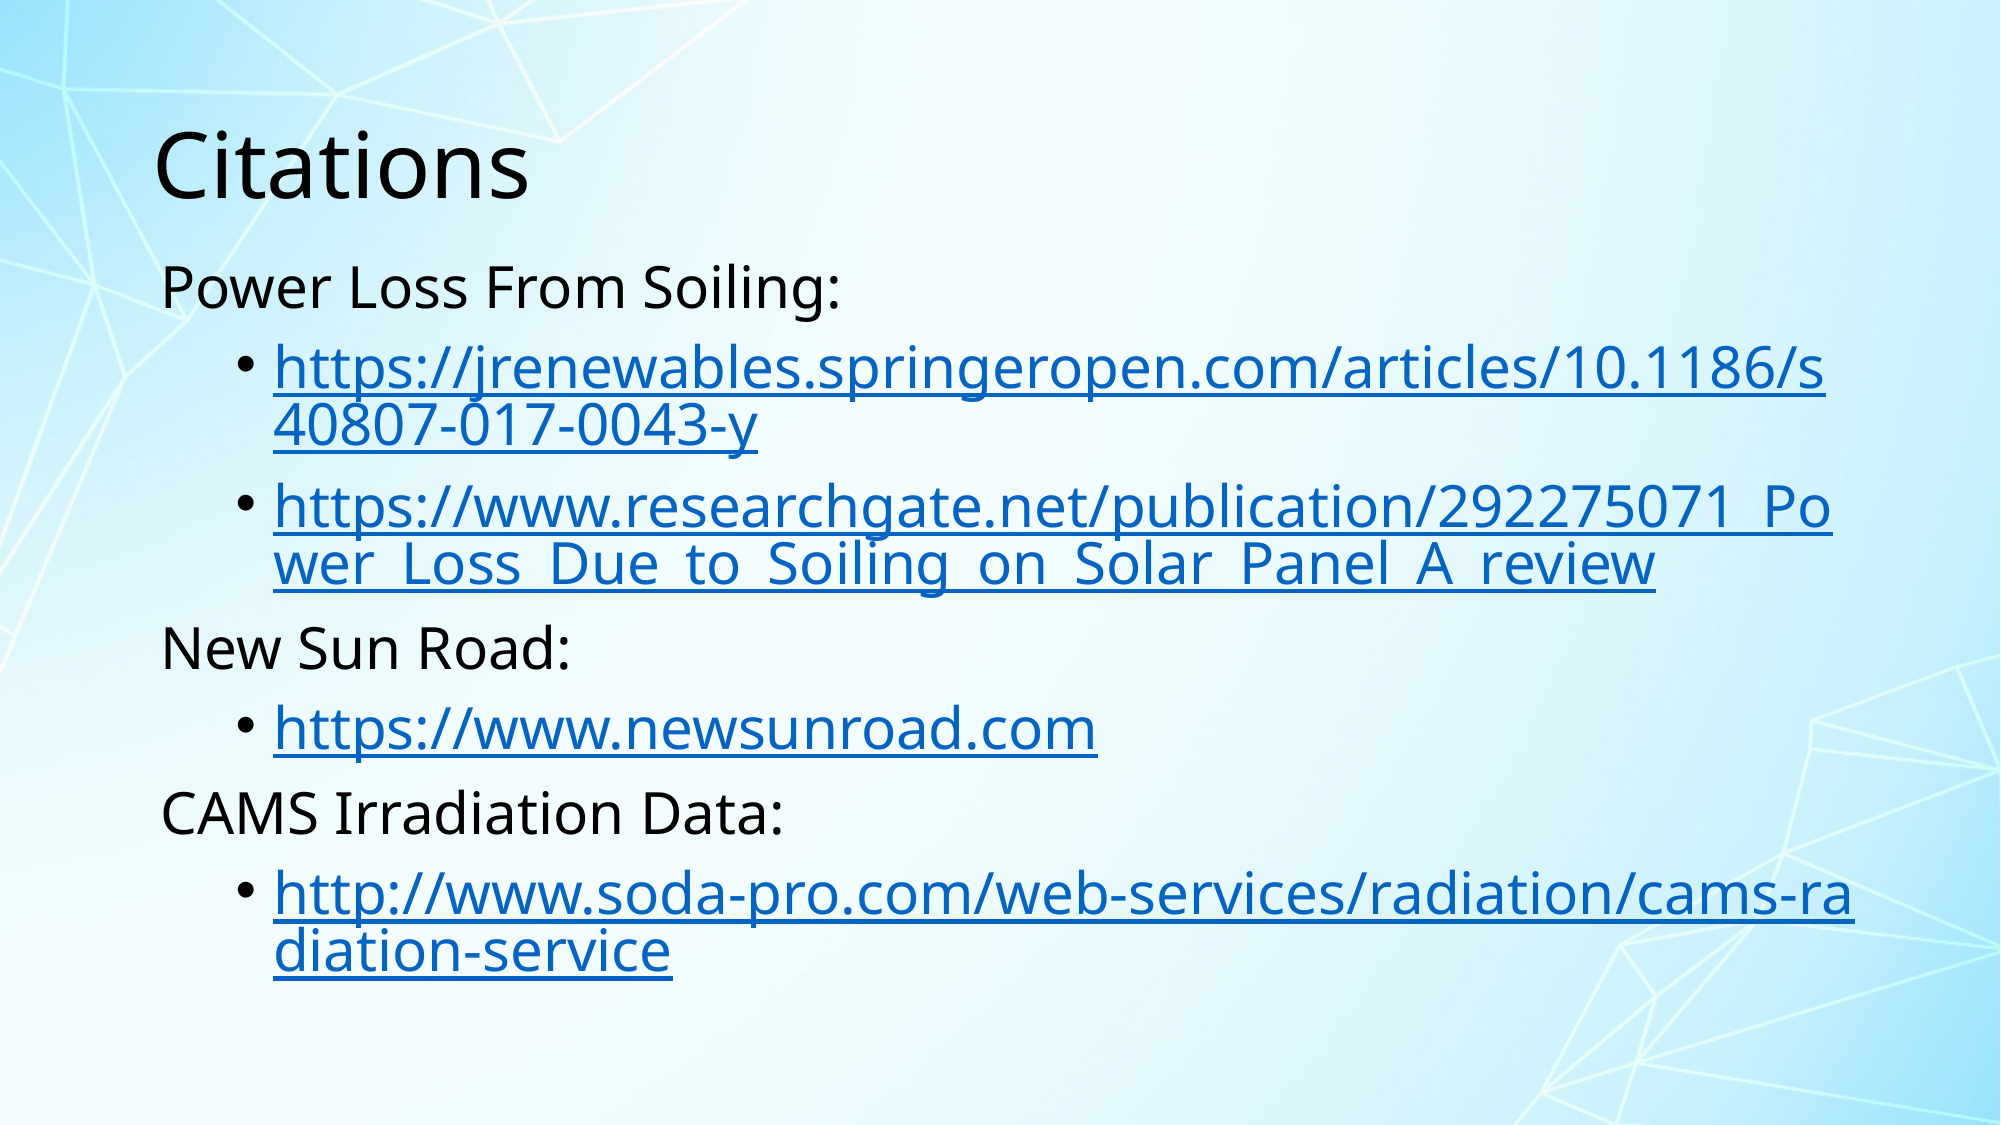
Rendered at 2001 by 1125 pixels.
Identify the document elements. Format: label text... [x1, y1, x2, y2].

picture [0, 0, 2001, 1125]
list Power Loss From Soiling: https://jrenewables.springeropen.com/articles/10.1186/s40807-017-0043-y https://www.researchgate.net/publication/292275071_Power_Loss_Due_to_Soiling_on_Solar_Panel_A_review New Sun Road: https://www.newsunroad.com CAMS Irradiation Data: http://www.soda-pro.com/web-services/radiation/cams-radiation-service [145, 250, 1871, 1061]
title Citations [137, 59, 1863, 278]
